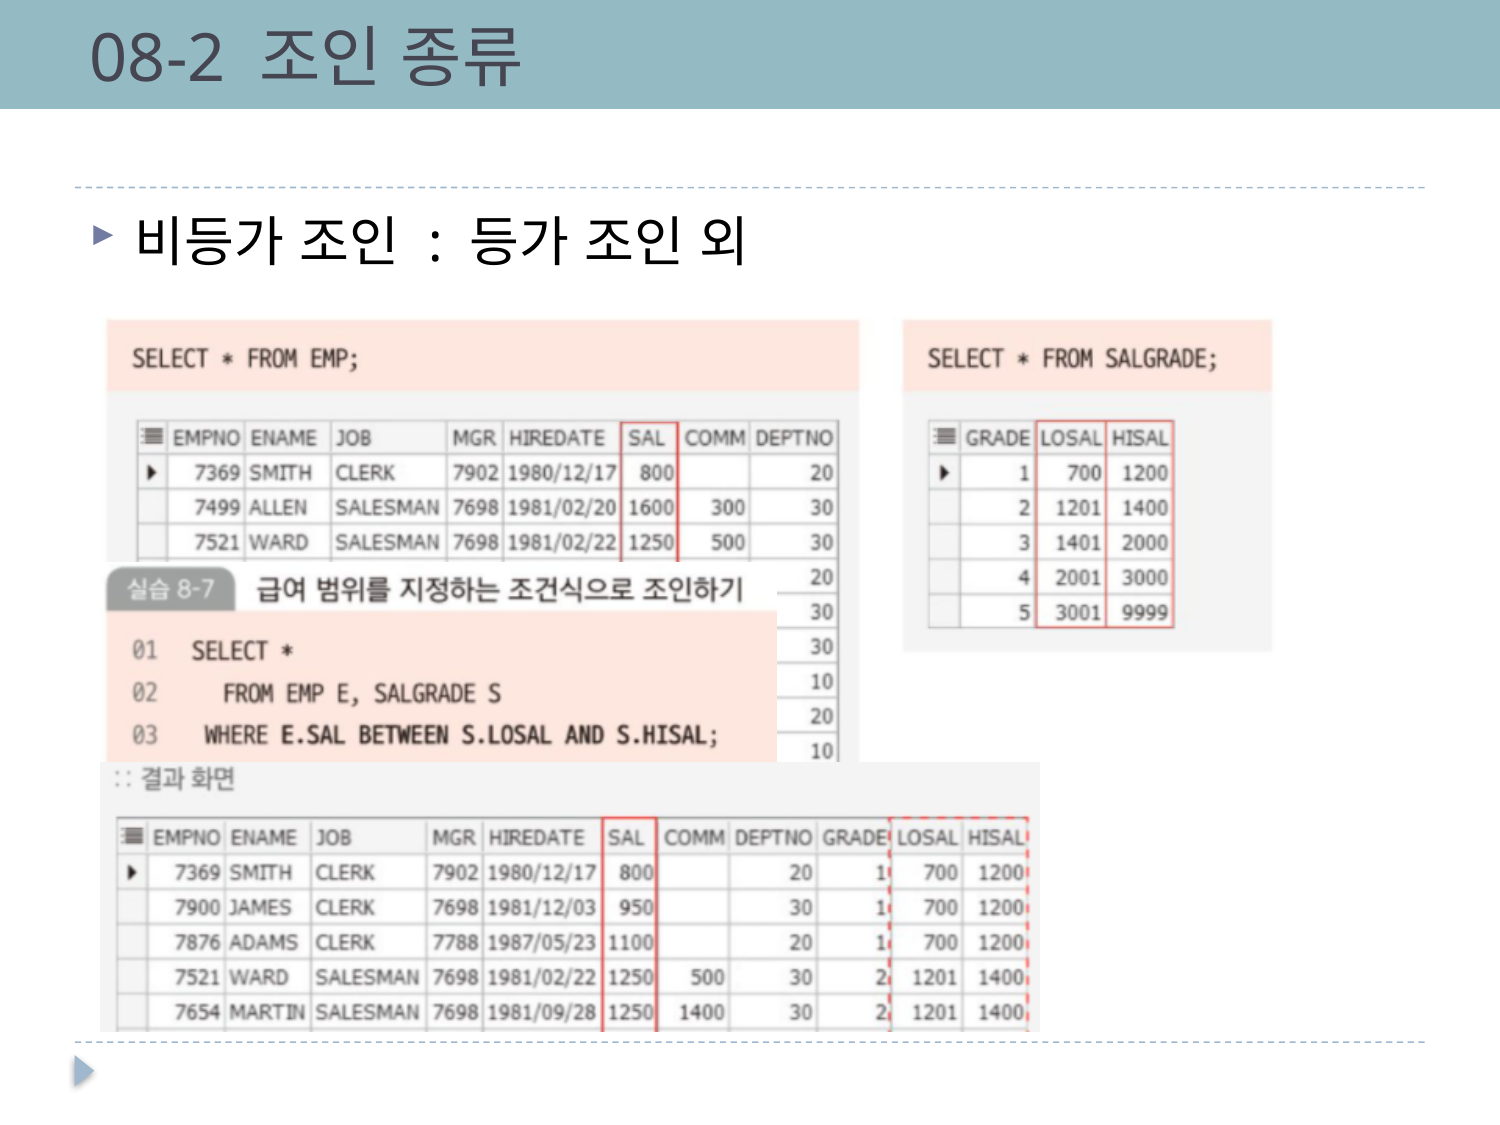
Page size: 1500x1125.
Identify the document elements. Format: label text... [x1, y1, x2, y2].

title 08-2 조인 종류 [75, 0, 1425, 110]
list 비등가 조인 : 등가 조인 외 [75, 200, 1425, 1010]
picture [100, 314, 1293, 1032]
